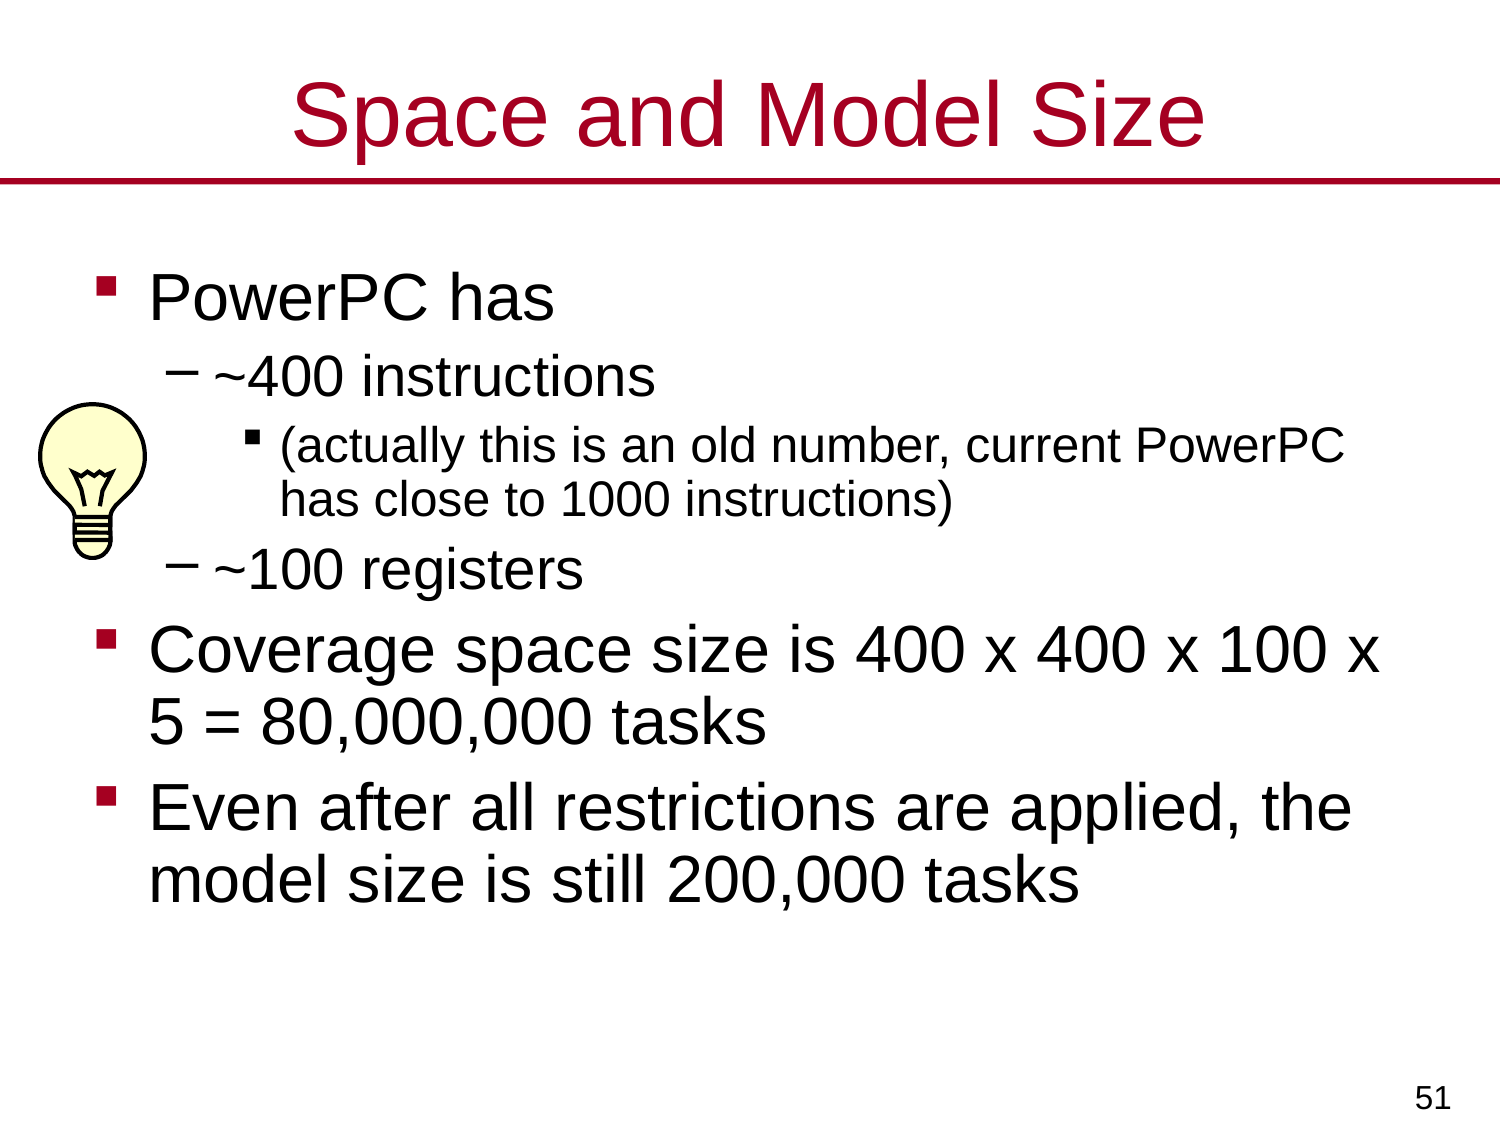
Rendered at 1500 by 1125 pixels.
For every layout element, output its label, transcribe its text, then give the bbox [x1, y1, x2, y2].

list PowerPC has ~400 instructions (actually this is an old number, current PowerPC has close to 1000 instructions) ~100 registers Coverage space size is 400 x 400 x 100 x 5 = 80,000,000 tasks Even after all restrictions are applied, the model size is still 200,000 tasks [76, 255, 1428, 1026]
title Space and Model Size [0, 44, 1500, 175]
text_box [40, 404, 145, 558]
